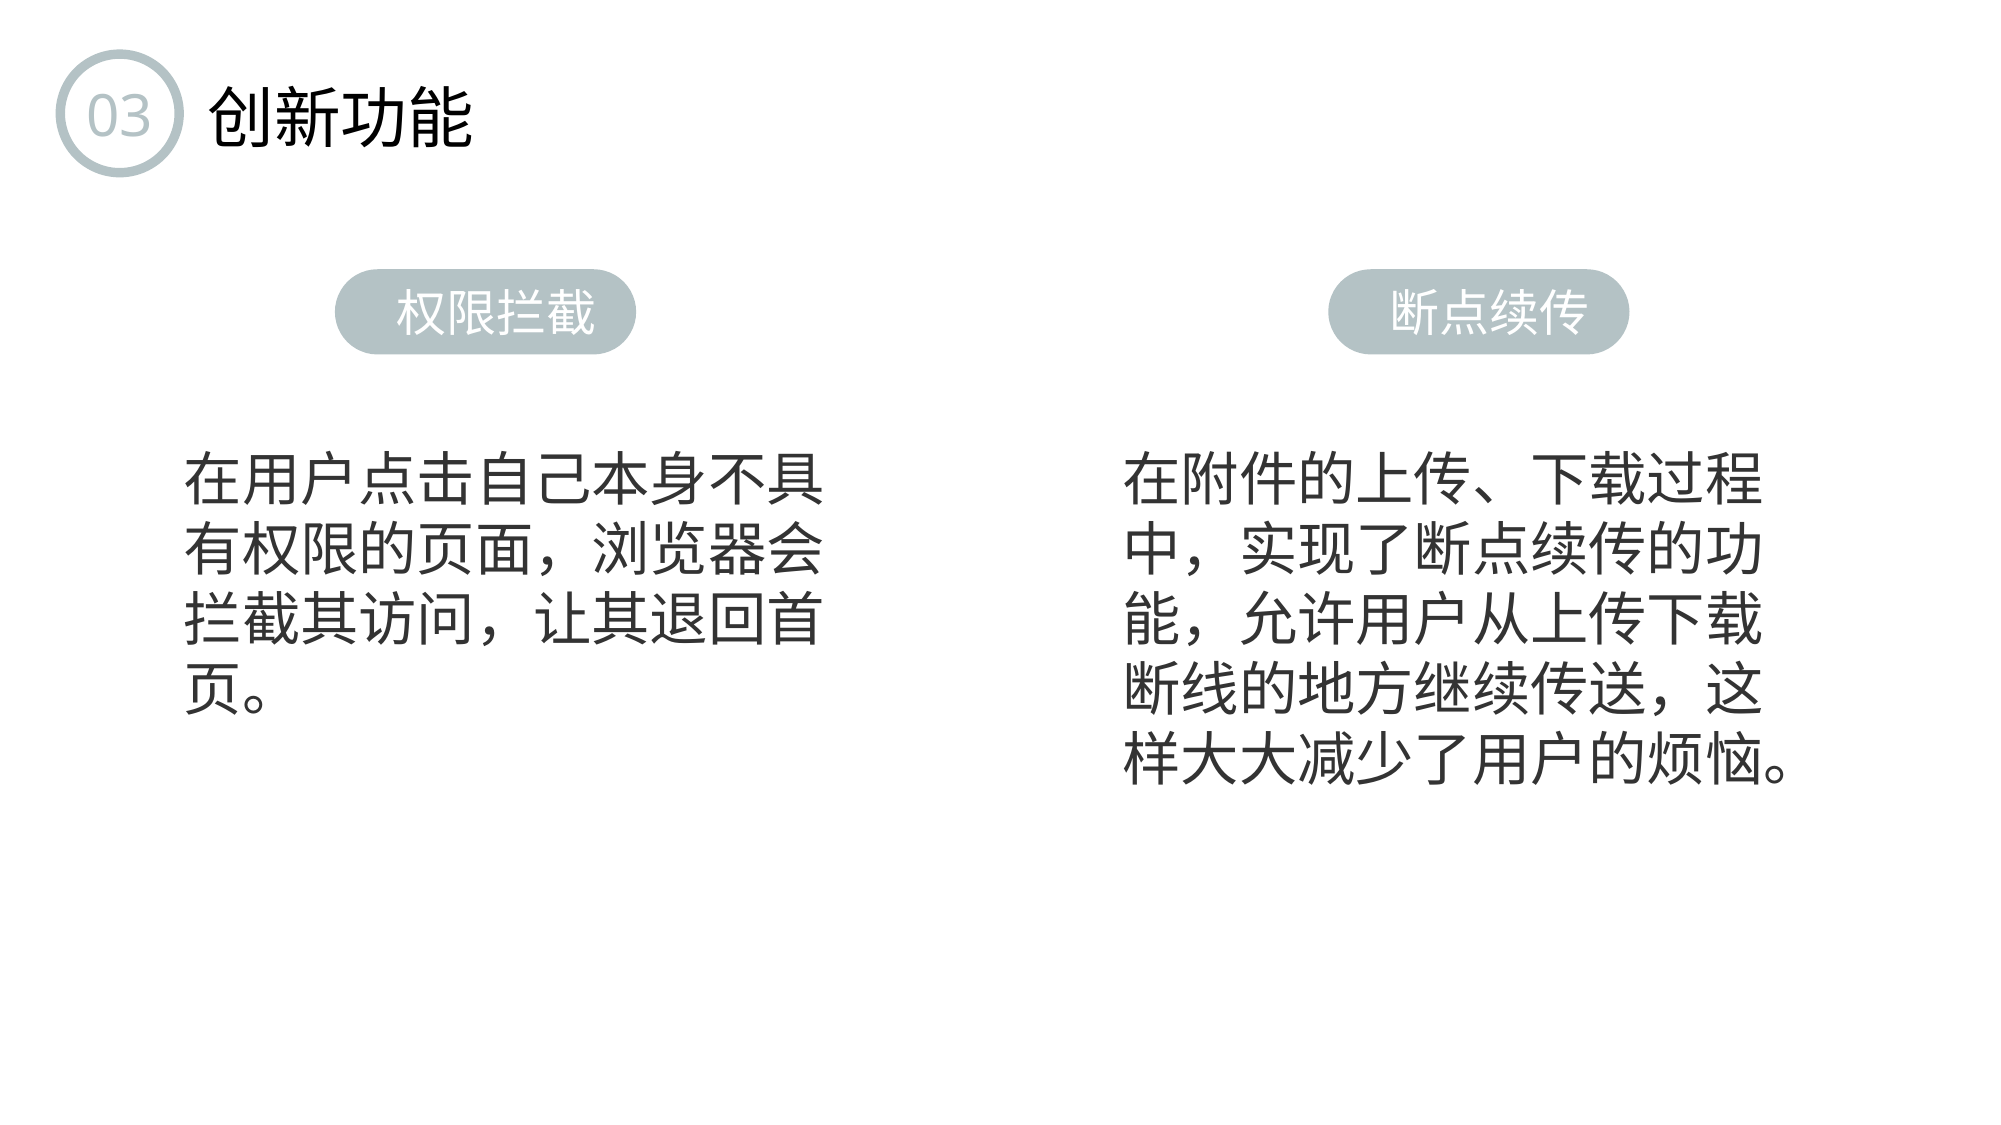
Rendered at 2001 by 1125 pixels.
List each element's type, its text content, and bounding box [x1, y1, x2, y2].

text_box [60, 54, 180, 173]
text_box [1353, 269, 1605, 273]
text_box 创新功能 [192, 68, 768, 163]
text_box 权限拦截 [358, 273, 705, 349]
text_box 断点续传 [1351, 273, 1699, 349]
text_box 在附件的上传、下载过程中，实现了断点续传的功能，允许用户从上传下载断线的地方继续传送，这样大大减少了用户的烦恼。 [1107, 435, 1831, 800]
text_box [334, 274, 615, 355]
text_box [1328, 274, 1608, 355]
text_box [360, 269, 611, 273]
text_box 在用户点击自己本身不具有权限的页面，浏览器会拦截其访问，让其退回首页。 [169, 435, 892, 730]
